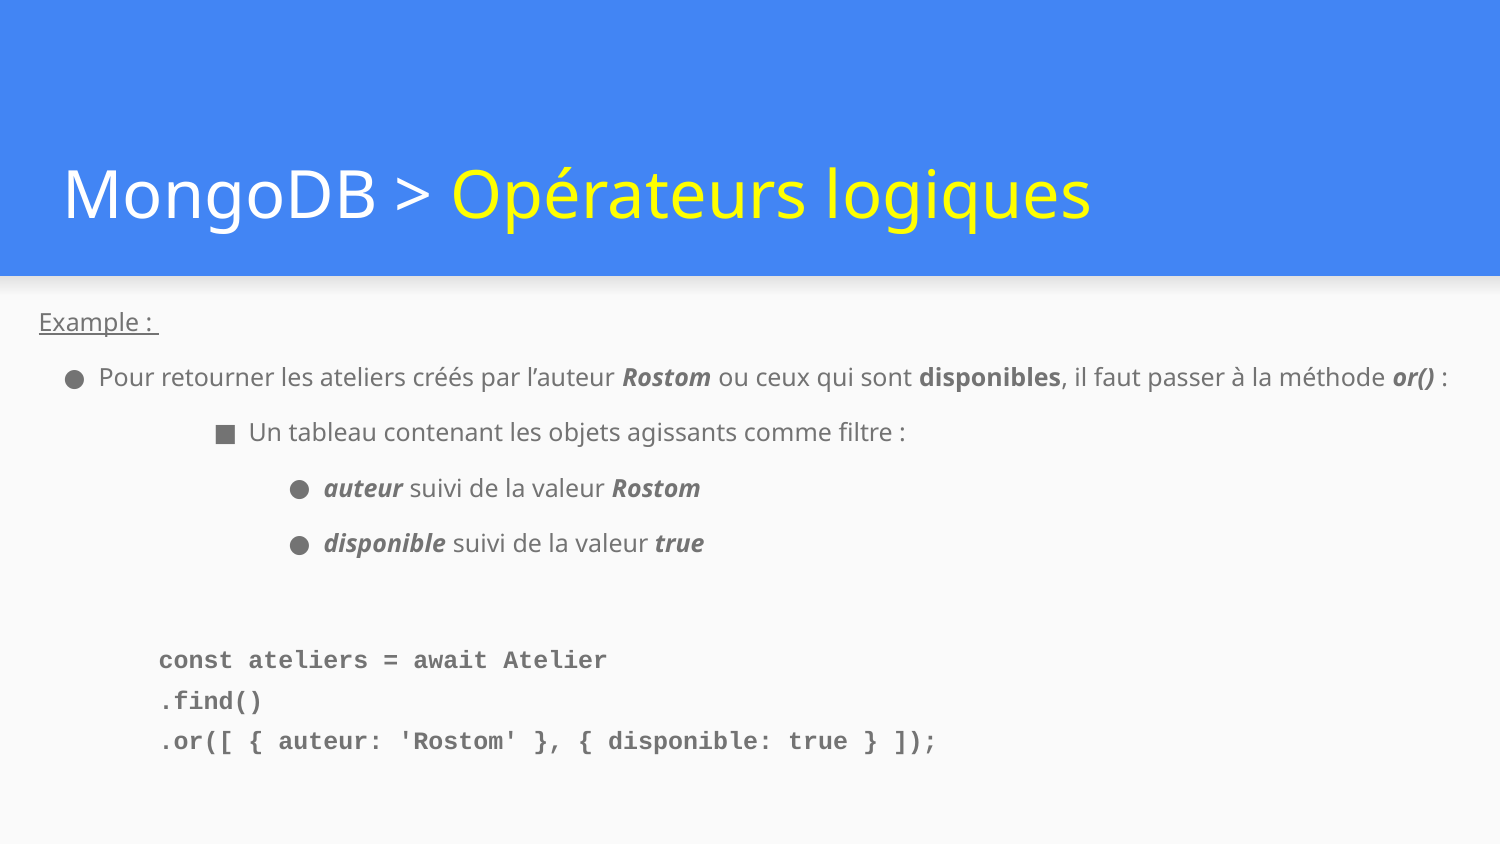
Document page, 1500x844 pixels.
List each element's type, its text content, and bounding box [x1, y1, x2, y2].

list Example : Pour retourner les ateliers créés par l’auteur Rostom ou ceux qui sont disponibles, il faut passer à la méthode or() : Un tableau contenant les objets agissants comme filtre : auteur suivi de la valeur Rostom disponible suivi de la valeur true const ateliers = await Atelier .find() .or([ { auteur: 'Rostom' }, { disponible: true } ]); [23, 286, 1477, 844]
title MongoDB > Opérateurs logiques [47, 121, 1459, 248]
